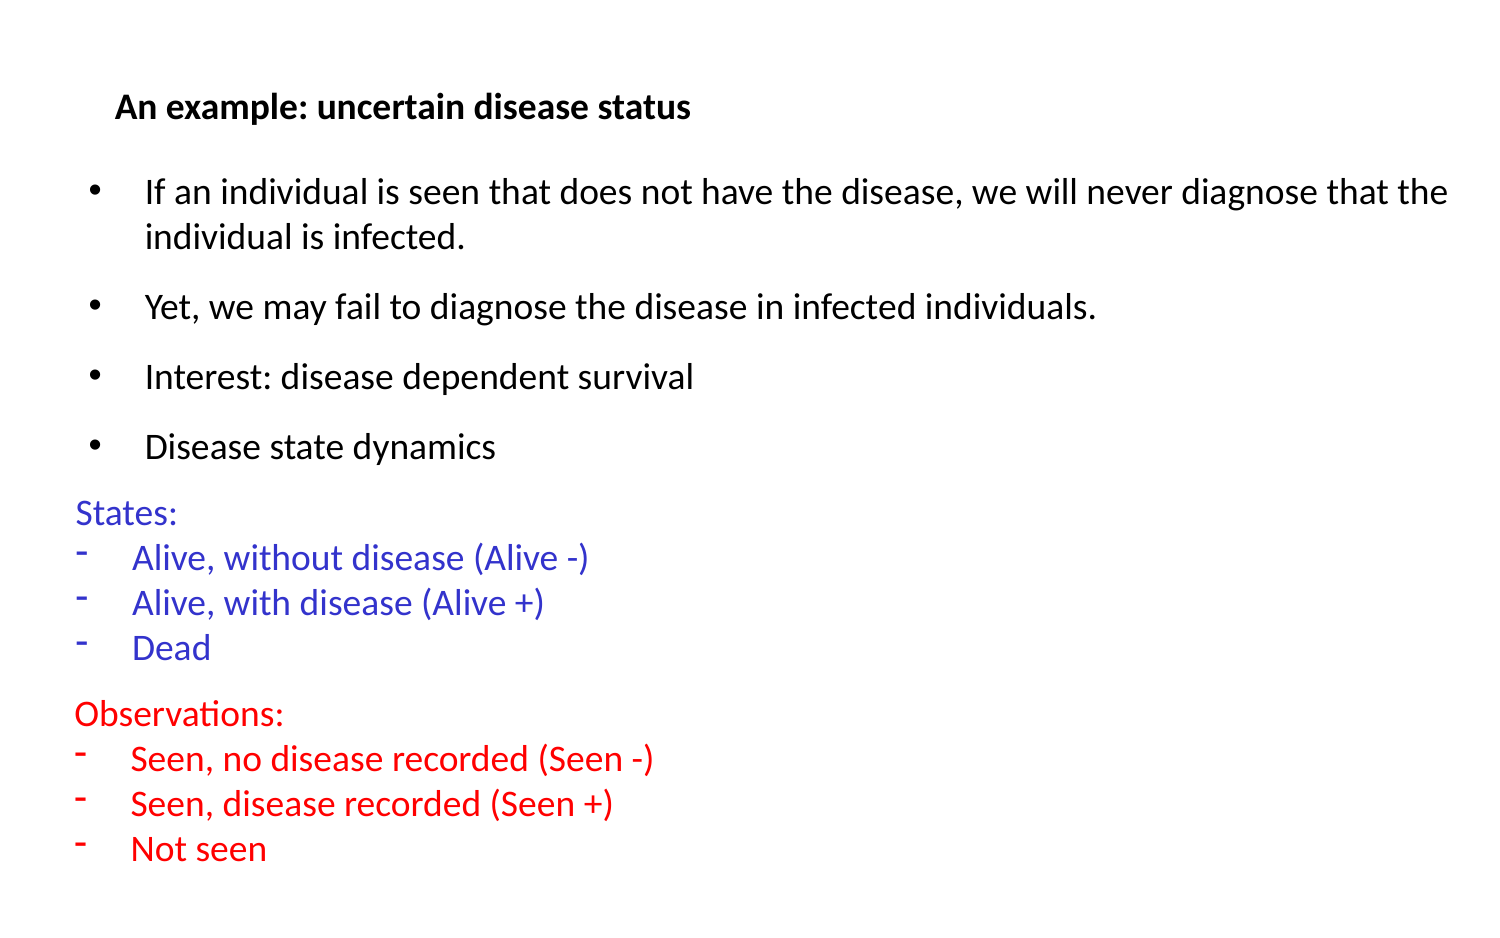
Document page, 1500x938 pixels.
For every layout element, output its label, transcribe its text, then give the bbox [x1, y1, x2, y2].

text_box States: Alive, without disease (Alive -) Alive, with disease (Alive +) Dead [60, 480, 624, 676]
text_box Observations: Seen, no disease recorded (Seen -) Seen, disease recorded (Seen +) Not seen [59, 681, 691, 877]
text_box An example: uncertain disease status [100, 74, 707, 135]
text_box If an individual is seen that does not have the disease, we will never diagnose that the individual is infected. Yet, we may fail to diagnose the disease in infected individuals. Interest: disease dependent survival Disease state dynamics [73, 159, 1465, 545]
